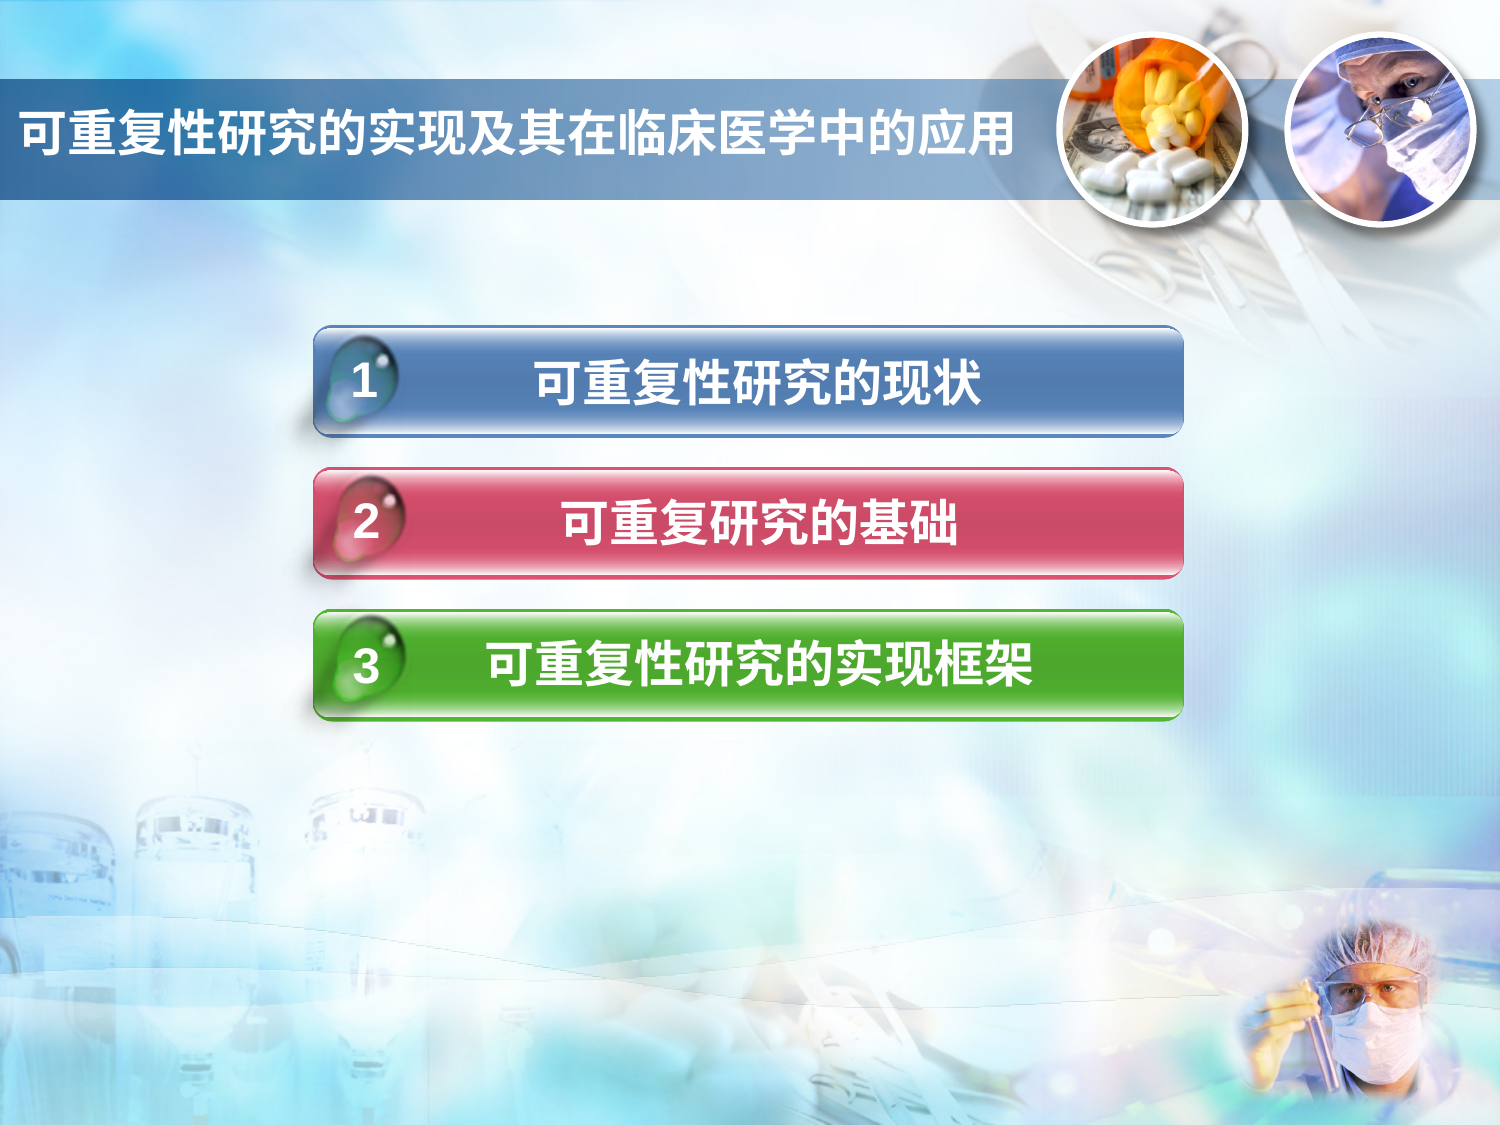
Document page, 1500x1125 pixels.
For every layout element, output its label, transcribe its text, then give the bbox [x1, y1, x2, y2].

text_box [406, 324, 1185, 439]
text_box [416, 466, 1185, 580]
title 可重复性研究的实现及其在临床医学中的应用 [2, 37, 1053, 225]
picture [0, 0, 1500, 1125]
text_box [418, 608, 1185, 722]
